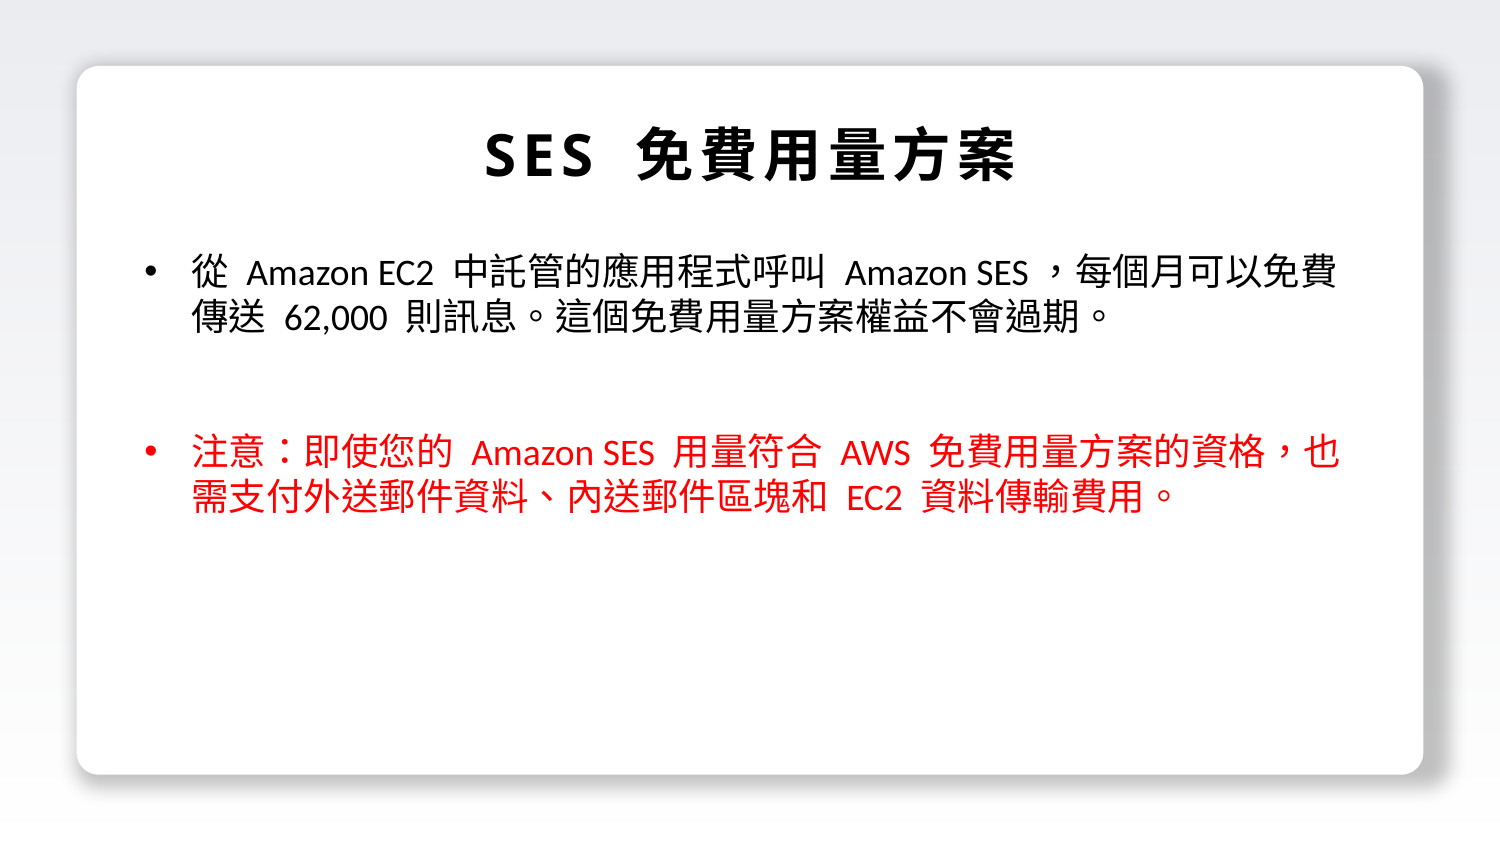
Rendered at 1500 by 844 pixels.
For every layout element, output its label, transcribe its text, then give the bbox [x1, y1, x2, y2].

text_box SES 免費用量方案 [209, 110, 1291, 196]
text_box [75, 64, 1425, 776]
text_box 從 Amazon EC2 中託管的應用程式呼叫 Amazon SES，每個月可以免費傳送 62,000 則訊息。這個免費用量方案權益不會過期。 注意：即使您的 Amazon SES 用量符合 AWS 免費用量方案的資格，也需支付外送郵件資料、內送郵件區塊和 EC2 資料傳輸費用。 [129, 240, 1371, 571]
